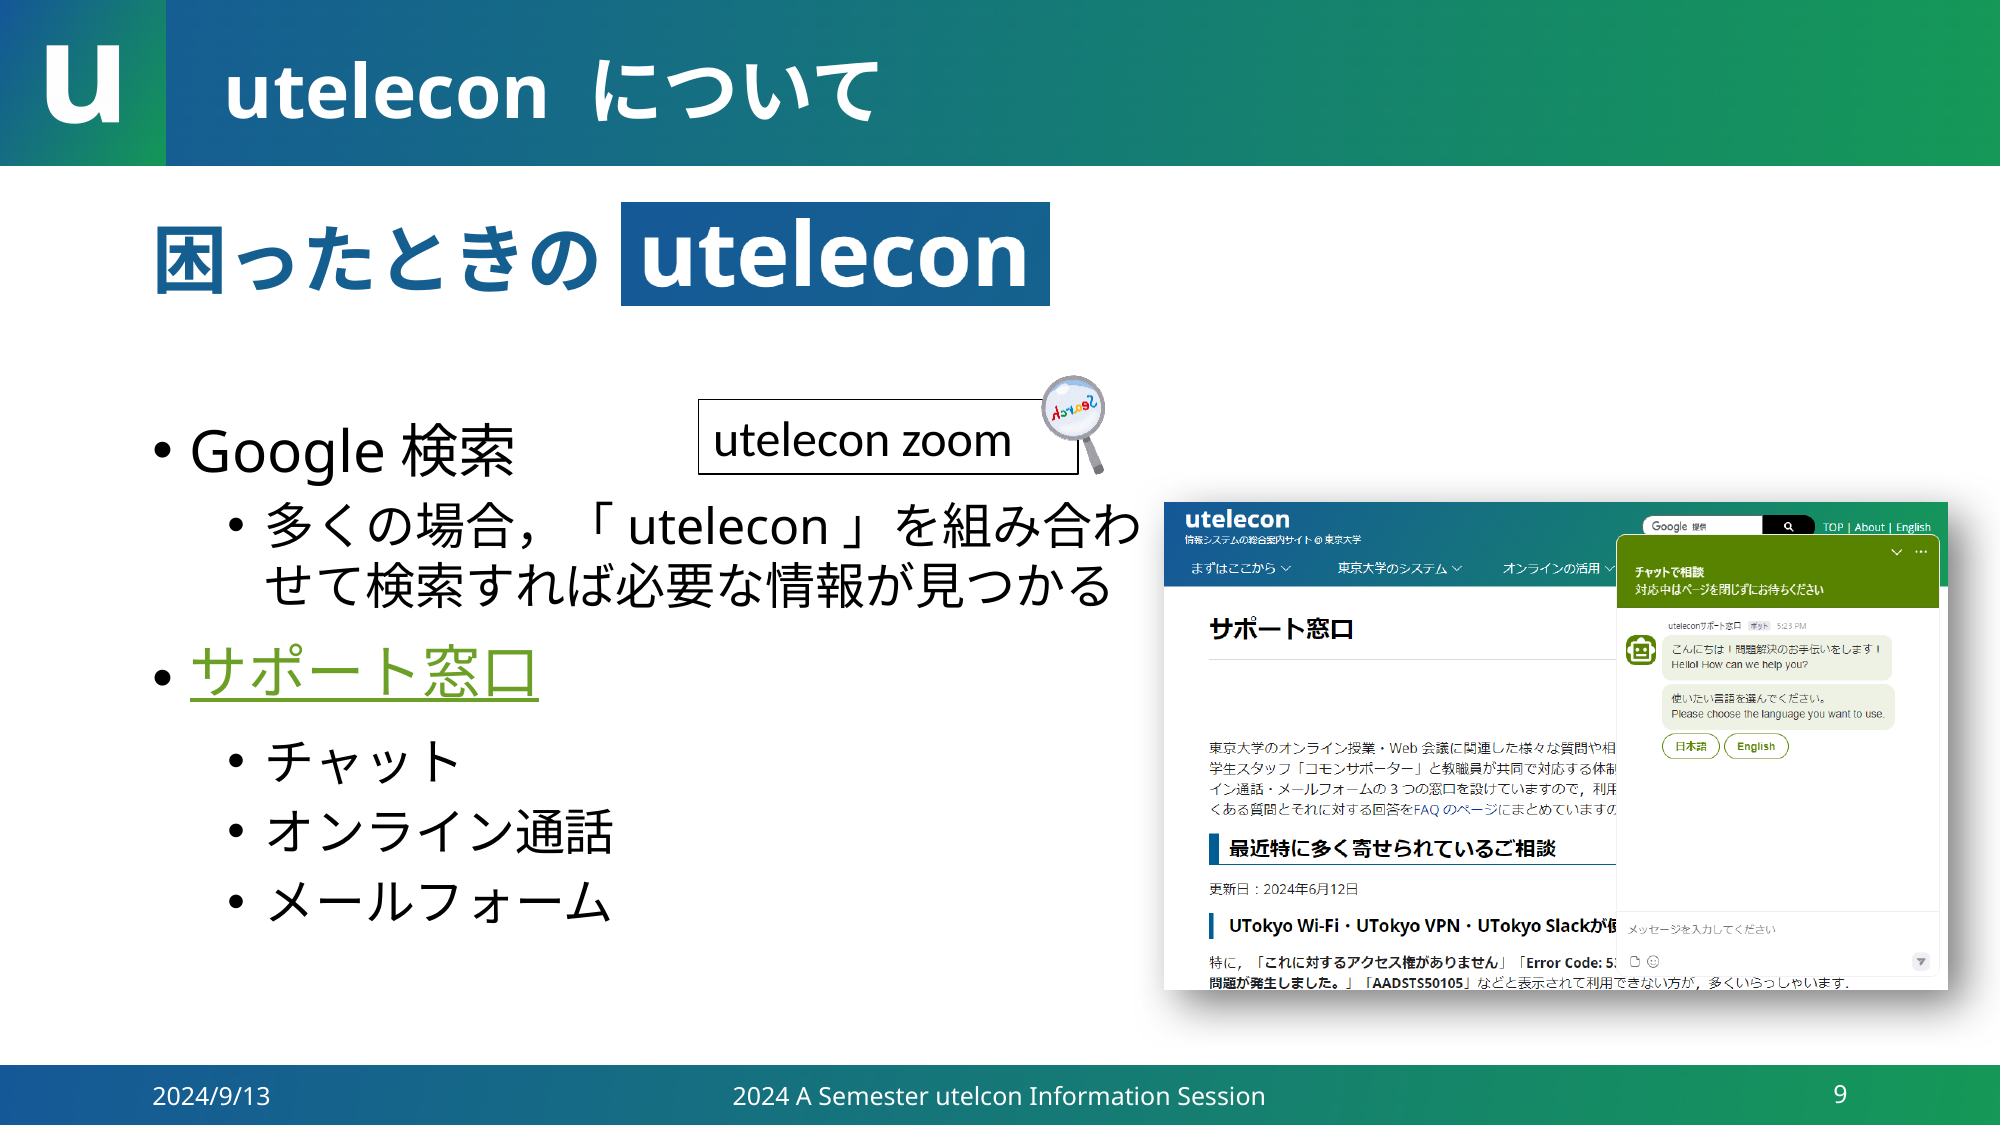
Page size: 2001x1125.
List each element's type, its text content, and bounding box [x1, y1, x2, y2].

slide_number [137, 1074, 588, 1117]
picture [0, 0, 2000, 166]
picture [0, 1065, 2000, 1125]
picture [1033, 373, 1123, 476]
picture [621, 201, 1051, 307]
slide_number 9 [1412, 1074, 1863, 1117]
title utelecon について [208, 35, 1863, 154]
footer 2024 A Semester utelcon Information Session [662, 1074, 1338, 1117]
list 困ったときの Google検索 多くの場合，「utelecon」を組み合わ せて検索すれば必要な情報が見つかる サポート窓口 チャット オンライン通話 メールフォーム [137, 205, 1863, 1055]
text_box utelecon zoom [698, 399, 1033, 475]
picture [1163, 501, 1949, 991]
